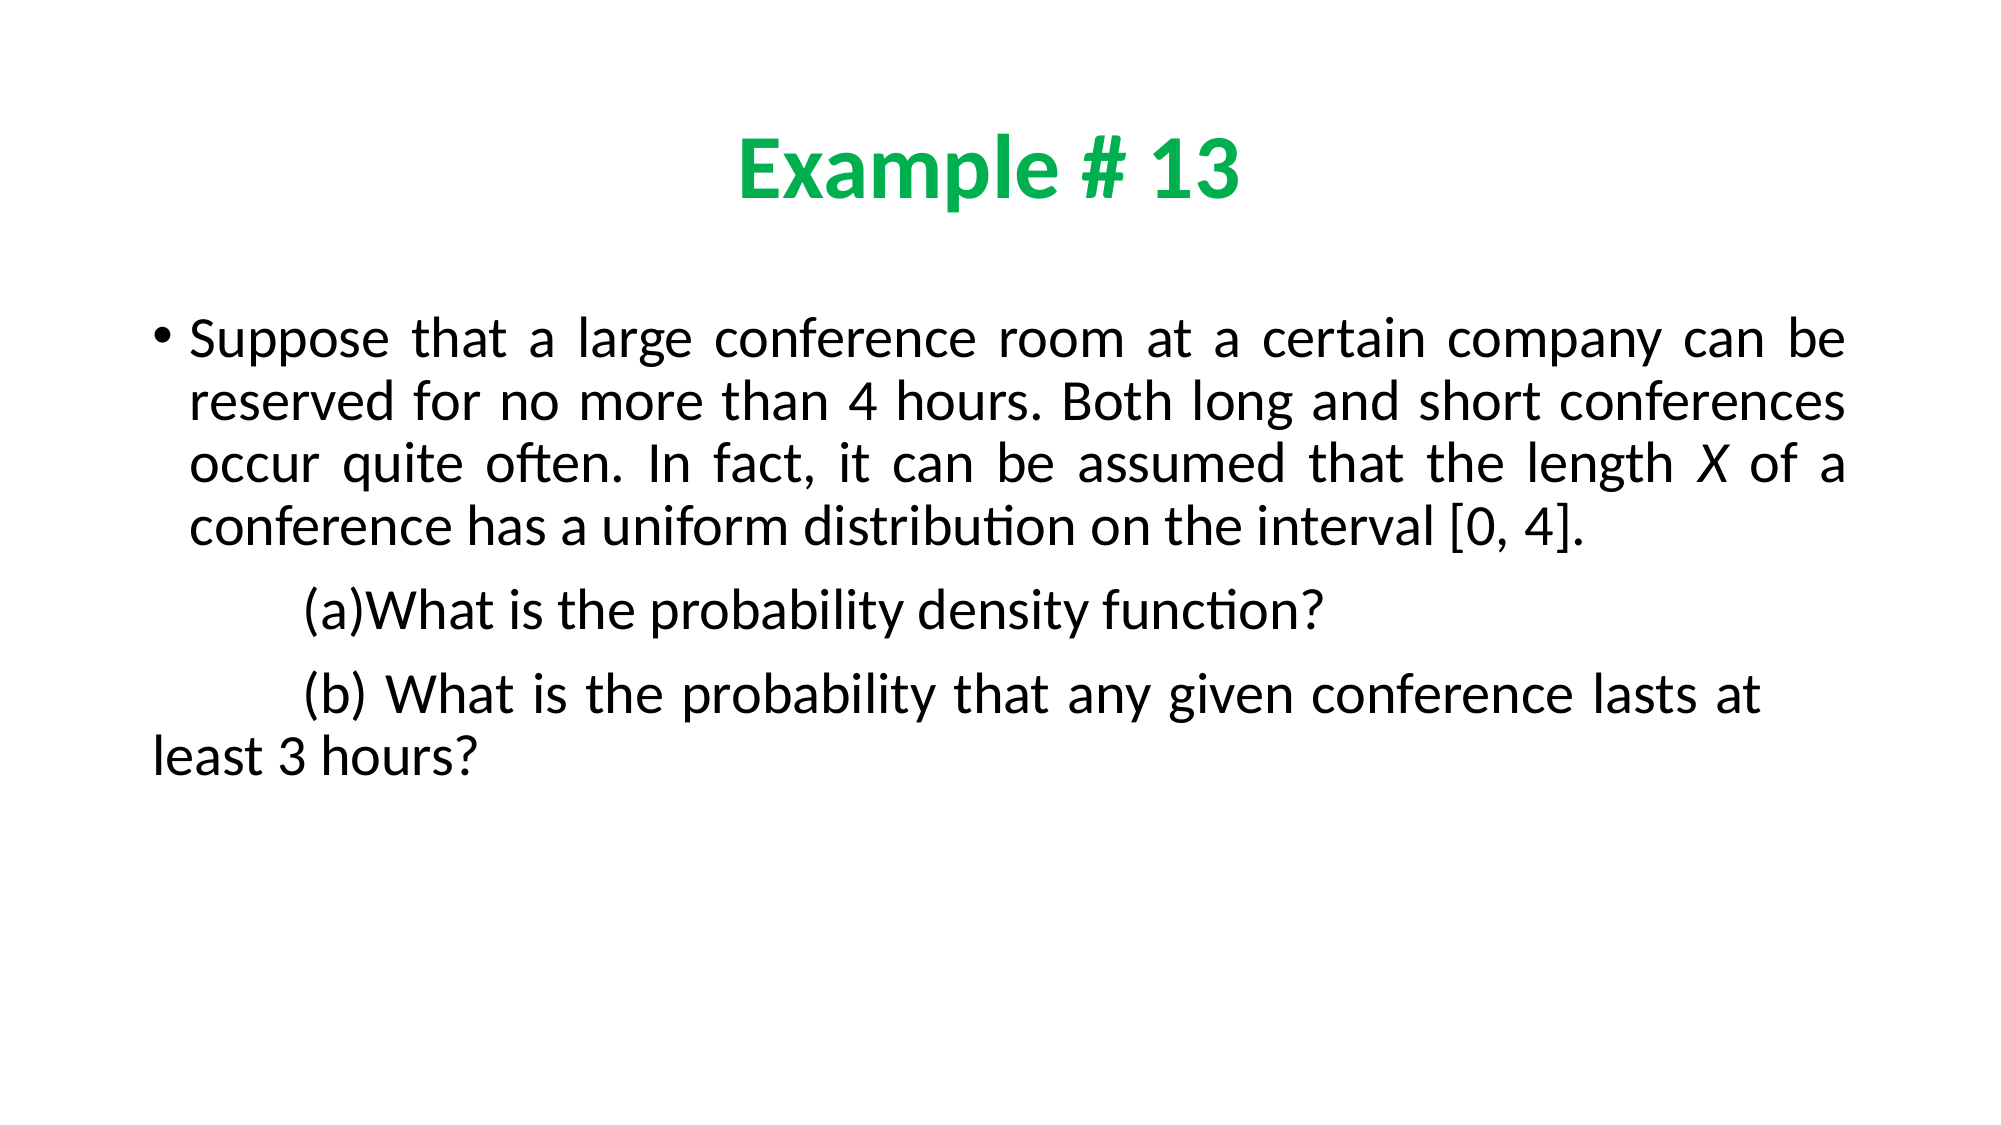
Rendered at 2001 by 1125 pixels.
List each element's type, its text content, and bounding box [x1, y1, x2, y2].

list Suppose that a large conference room at a certain company can be reserved for no more than 4 hours. Both long and short conferences occur quite often. In fact, it can be assumed that the length X of a conference has a uniform distribution on the interval [0, 4]. (a)What is the probability density function? (b) What is the probability that any given conference lasts at least 3 hours? [137, 299, 1863, 1014]
title Example # 13 [137, 59, 1863, 278]
